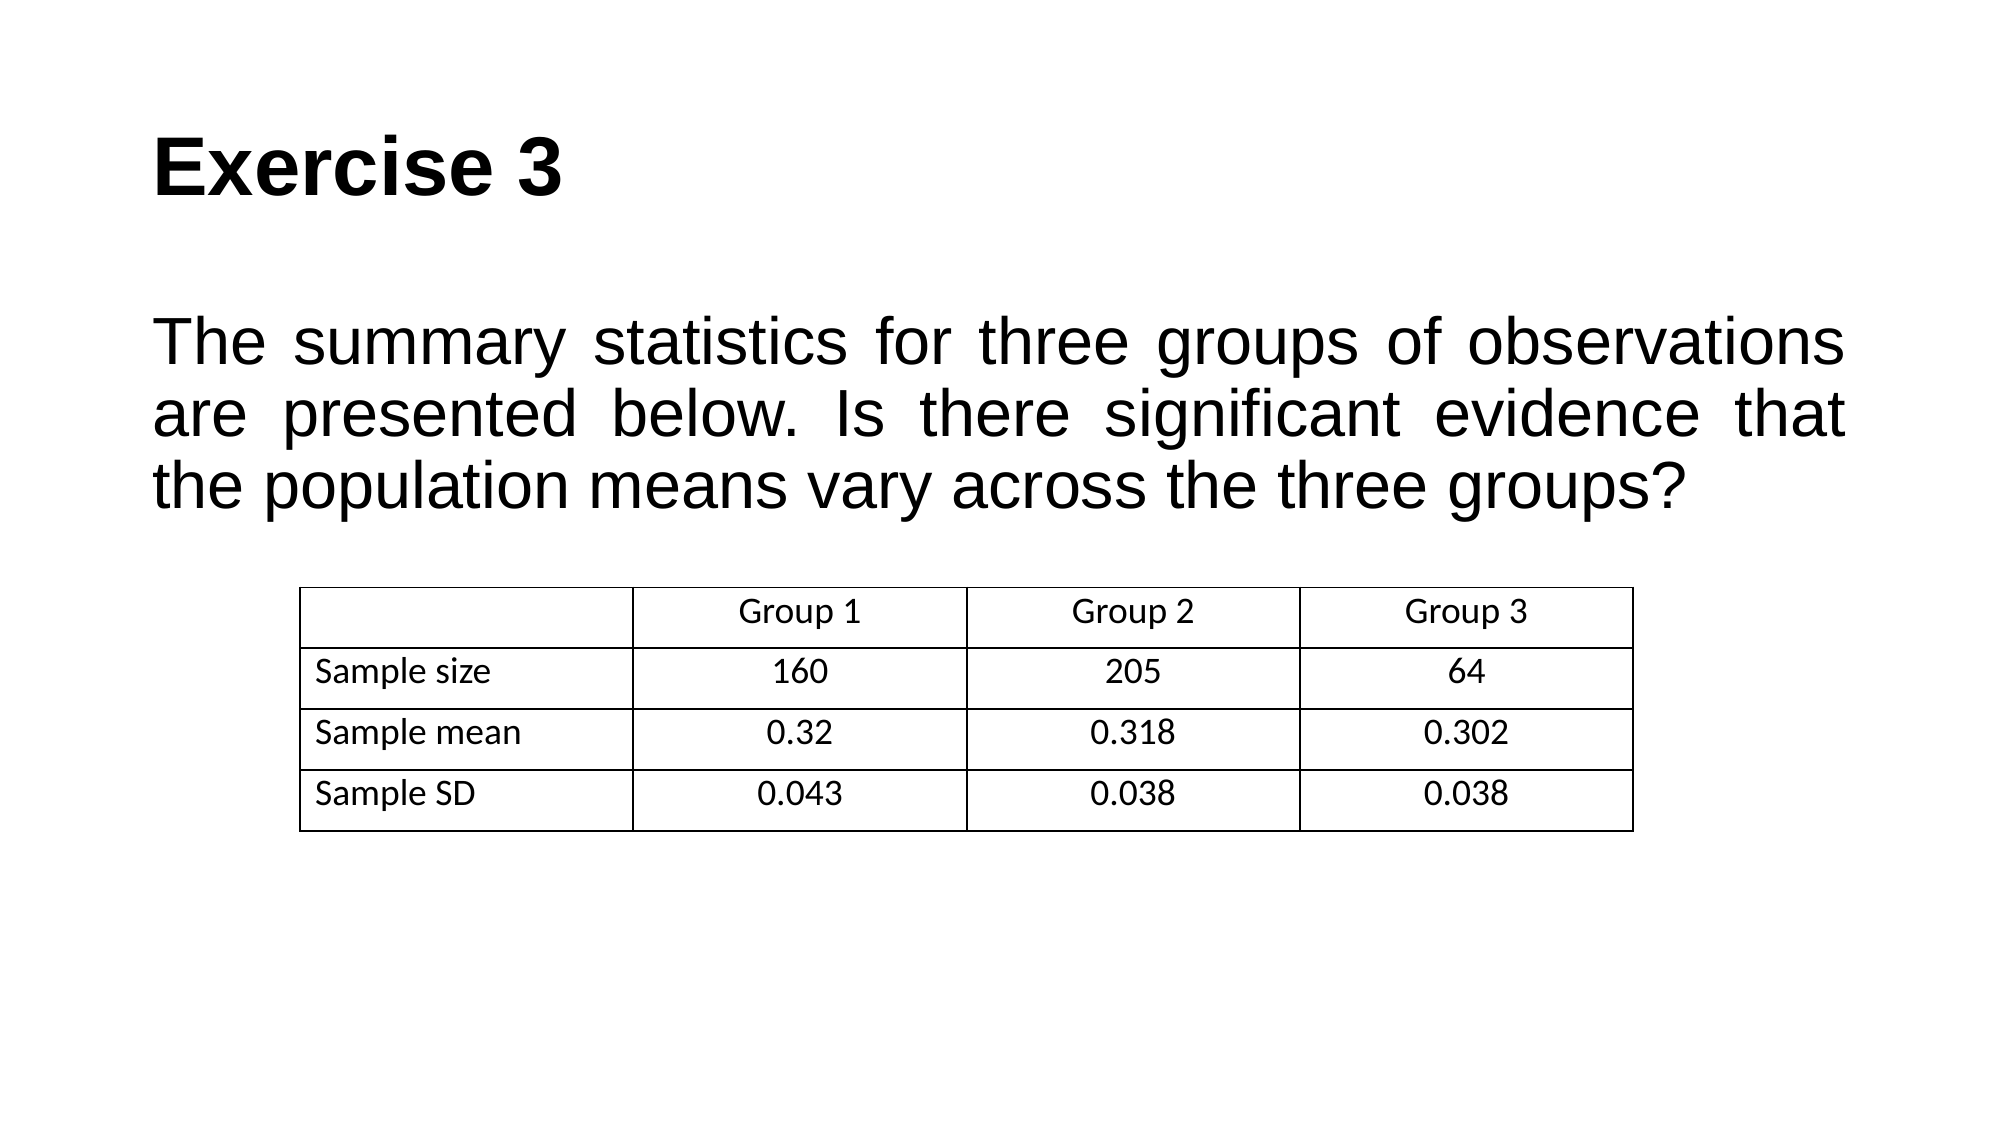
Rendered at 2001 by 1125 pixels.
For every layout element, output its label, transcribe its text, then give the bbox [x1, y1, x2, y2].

table_cell Sample mean [301, 710, 632, 769]
table_header [301, 588, 632, 647]
table_header Group 2 [968, 588, 1299, 647]
table_cell 0.32 [634, 710, 966, 769]
table_header Group 3 [1301, 588, 1632, 647]
table_cell 0.038 [1301, 771, 1632, 830]
list The summary statistics for three groups of observations are presented below. Is there significant evidence that the population means vary across the three groups? [137, 299, 1863, 1014]
table_cell 0.043 [634, 771, 966, 830]
table_cell 160 [634, 649, 966, 708]
table_cell 64 [1301, 649, 1632, 708]
table_cell 0.302 [1301, 710, 1632, 769]
title Exercise 3 [137, 59, 1863, 278]
table_cell Sample size [301, 649, 632, 708]
table_cell 0.038 [968, 771, 1299, 830]
table_cell 205 [968, 649, 1299, 708]
table_header Group 1 [634, 588, 966, 647]
table_cell Sample SD [301, 771, 632, 830]
table_cell 0.318 [968, 710, 1299, 769]
